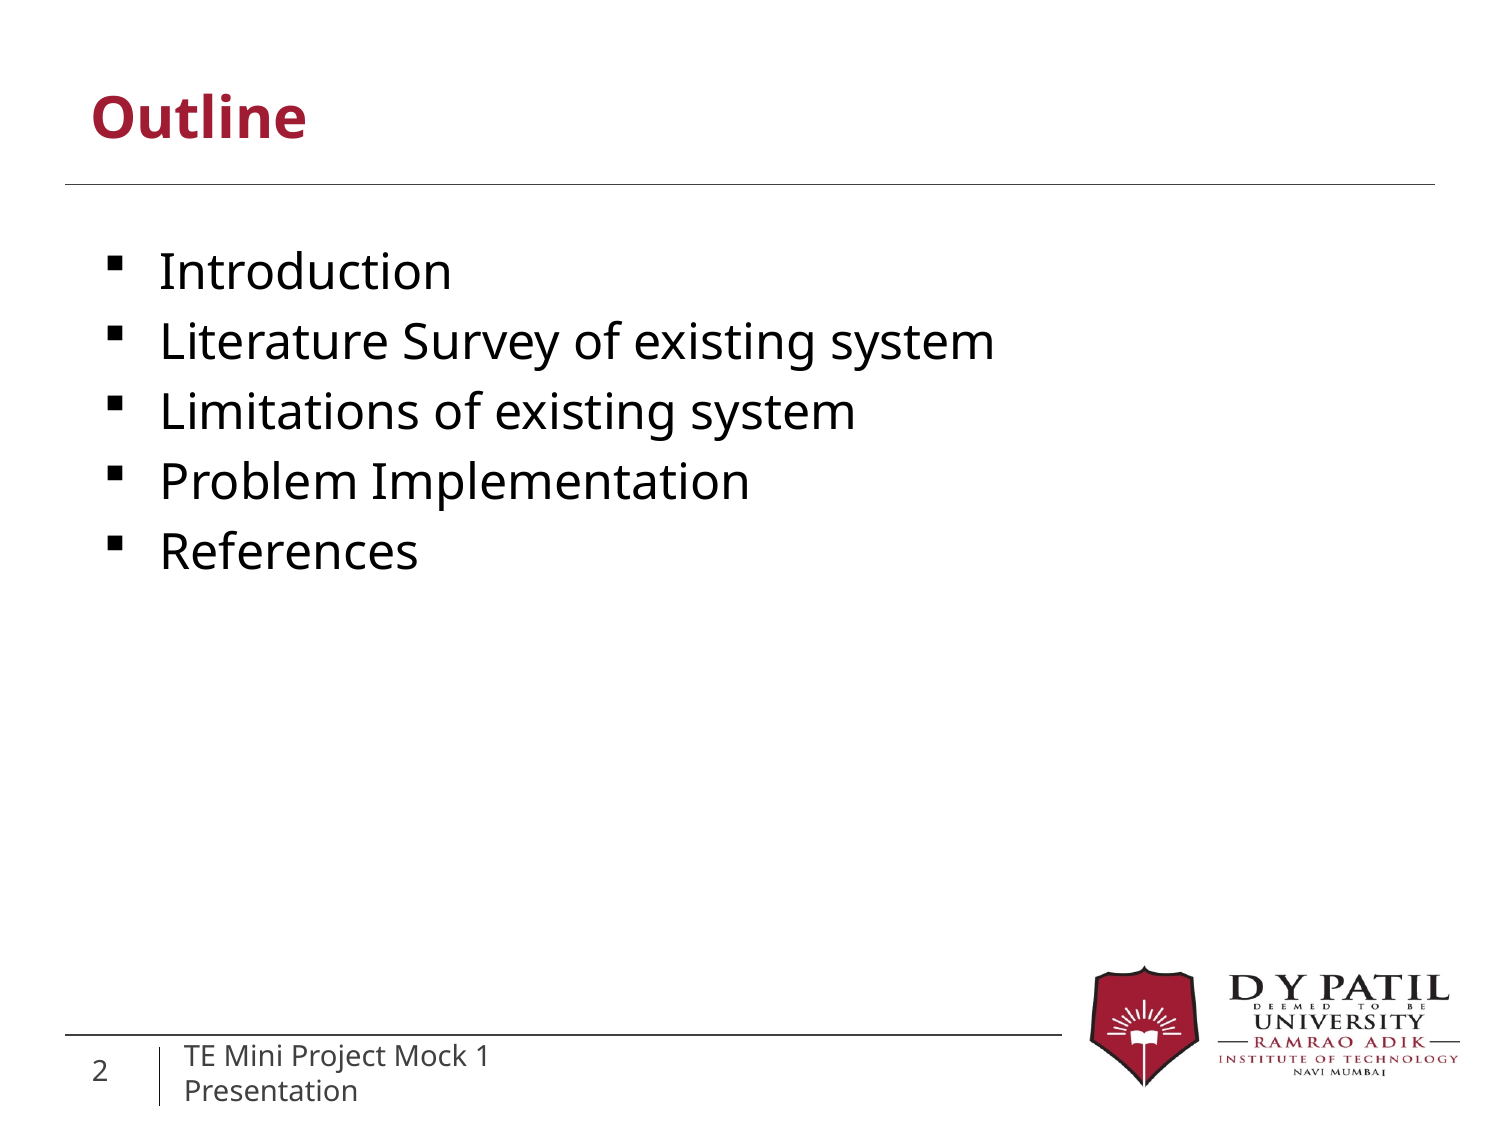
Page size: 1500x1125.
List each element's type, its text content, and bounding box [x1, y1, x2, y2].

title Outline [75, 45, 1425, 185]
footer TE Mini Project Mock 1 Presentation [168, 1042, 644, 1103]
picture [1062, 940, 1500, 1125]
list Introduction Literature Survey of existing system Limitations of existing system Problem Implementation References [88, 231, 1412, 847]
slide_number 2 [76, 1042, 155, 1103]
